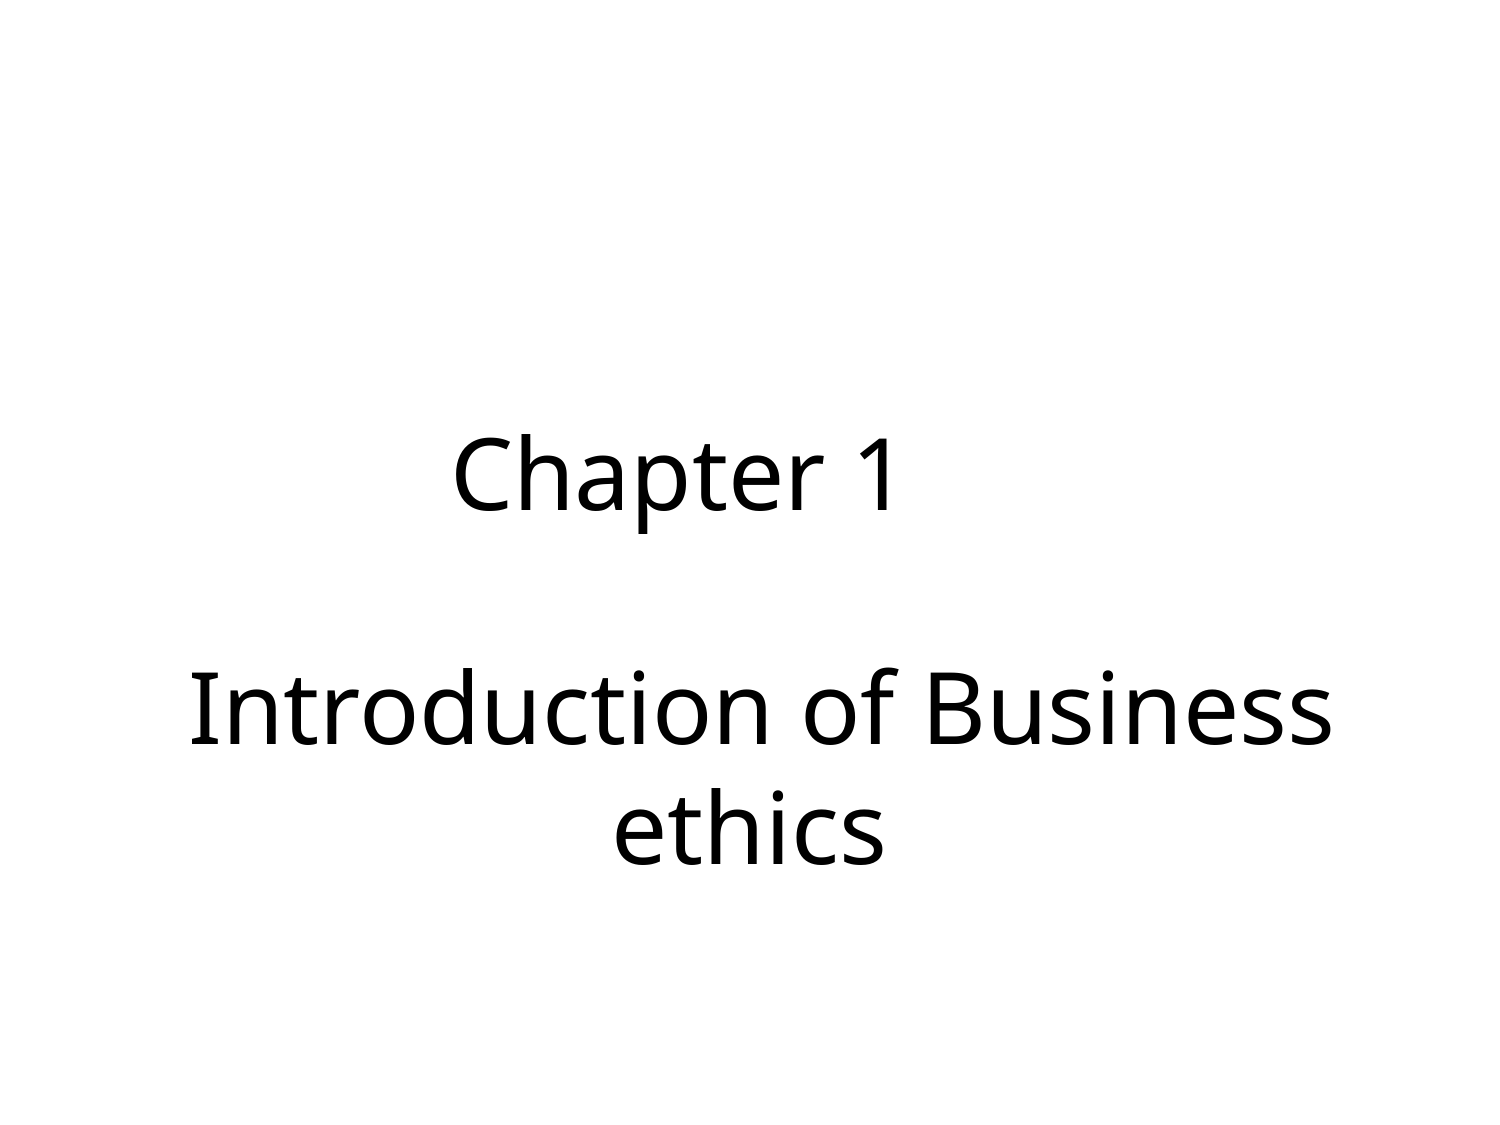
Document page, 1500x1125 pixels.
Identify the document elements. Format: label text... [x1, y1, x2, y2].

subtitle Introduction of Business ethics [62, 637, 1463, 925]
title Chapter 1 [112, 350, 1388, 592]
